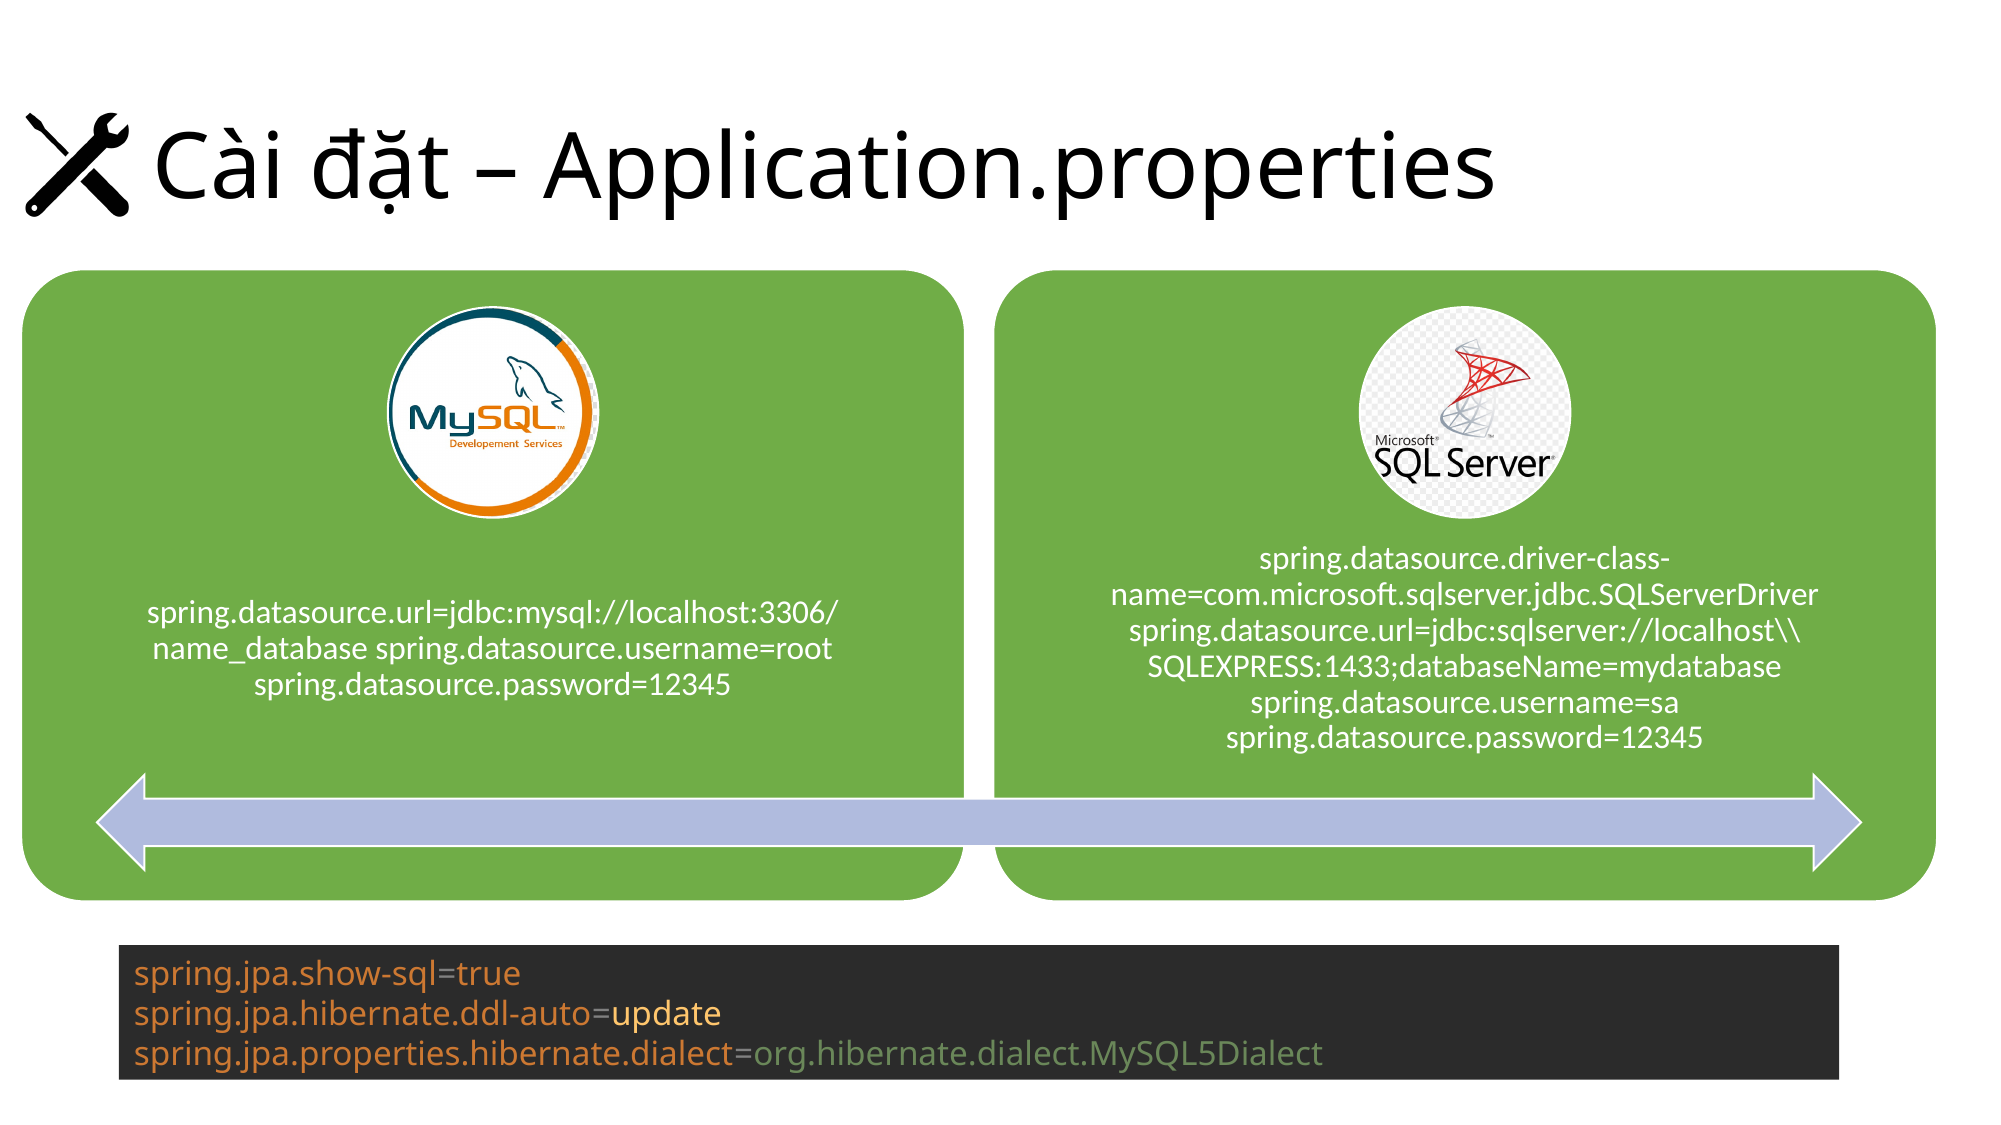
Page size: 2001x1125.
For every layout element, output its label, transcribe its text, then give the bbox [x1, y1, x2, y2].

title Cài đặt – Application.properties [137, 59, 1863, 269]
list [20, 269, 1938, 902]
picture [14, 102, 139, 227]
text_box spring.jpa.show-sql=true spring.jpa.hibernate.ddl-auto=update spring.jpa.properties.hibernate.dialect=org.hibernate.dialect.MySQL5Dialect [118, 945, 1840, 1080]
